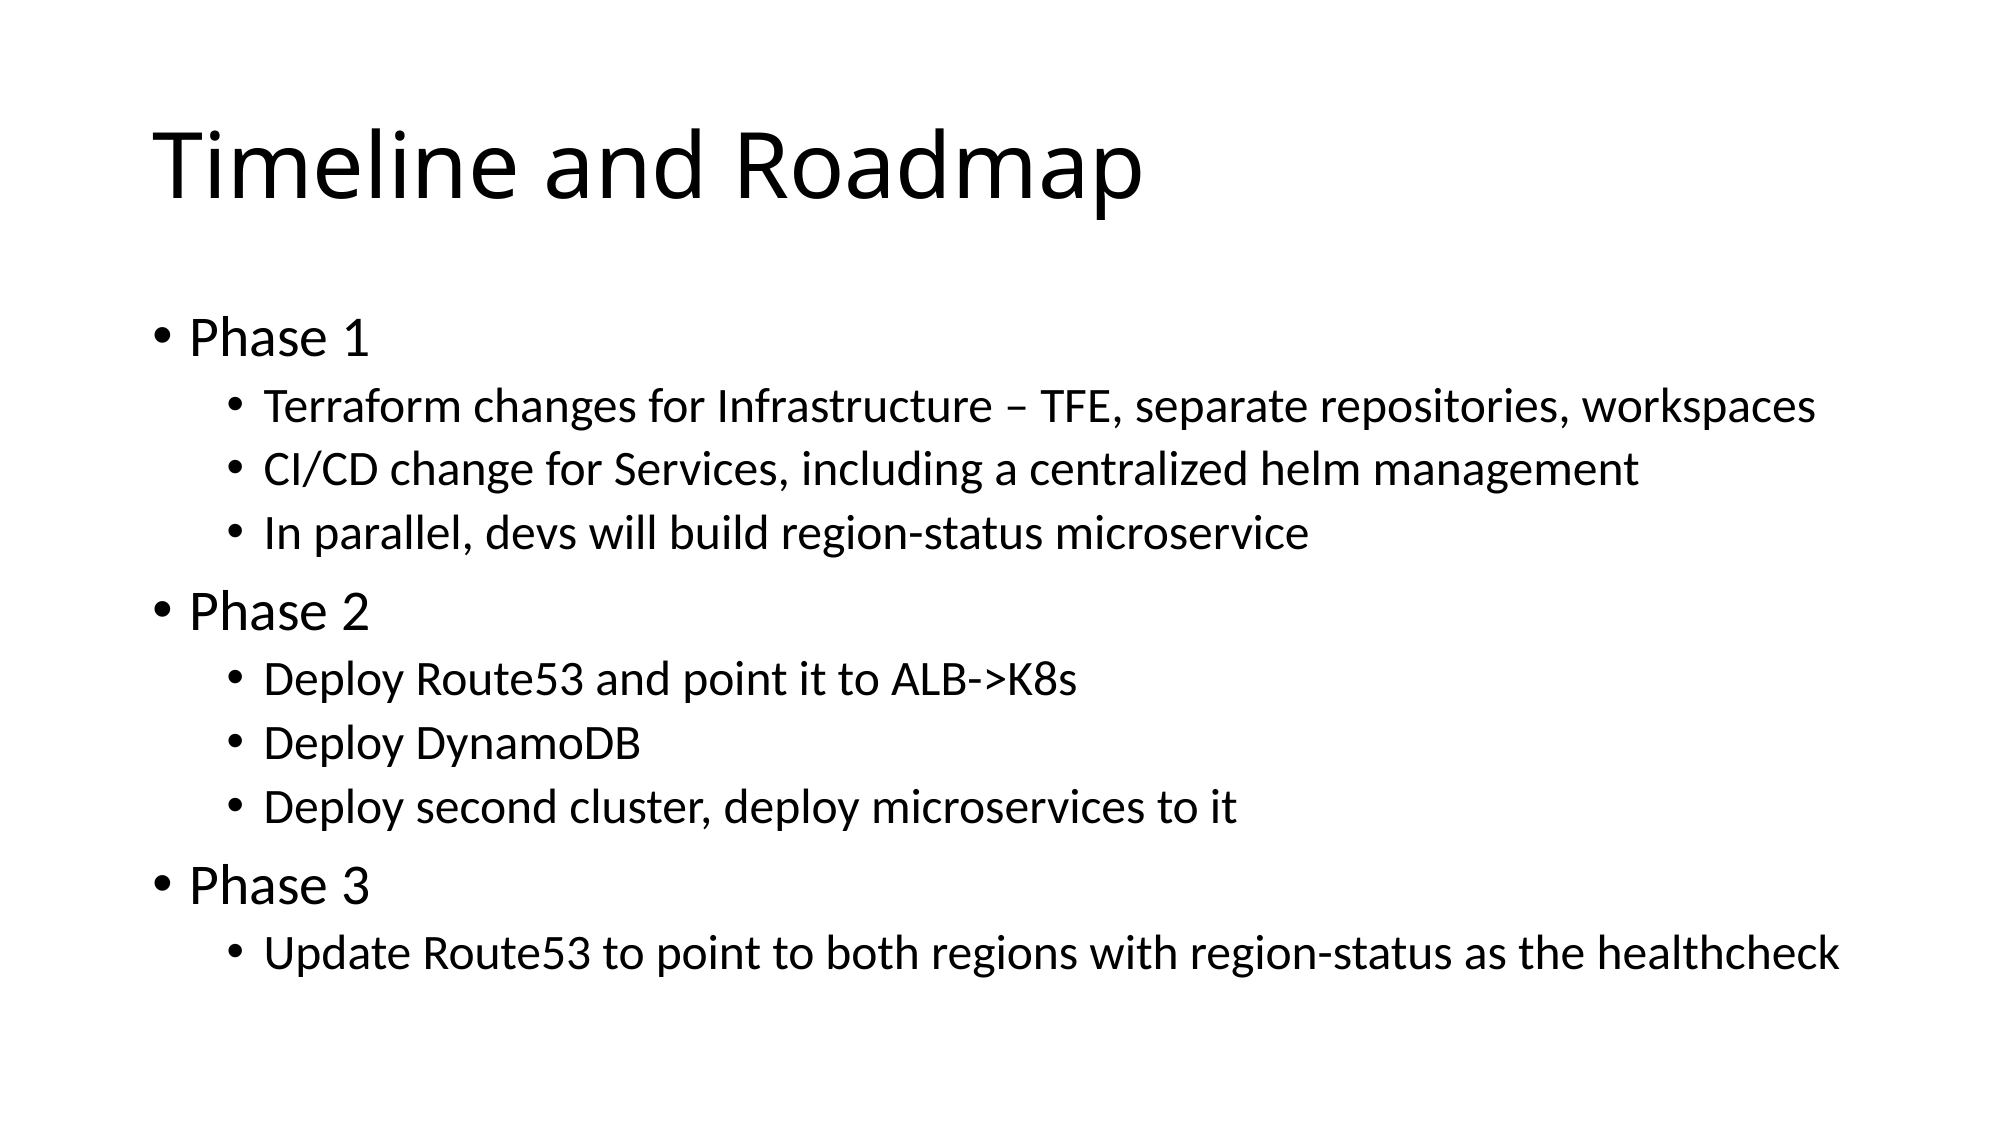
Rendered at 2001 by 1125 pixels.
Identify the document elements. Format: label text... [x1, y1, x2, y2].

list Phase 1 Terraform changes for Infrastructure – TFE, separate repositories, workspaces CI/CD change for Services, including a centralized helm management In parallel, devs will build region-status microservice Phase 2 Deploy Route53 and point it to ALB->K8s Deploy DynamoDB Deploy second cluster, deploy microservices to it Phase 3 Update Route53 to point to both regions with region-status as the healthcheck [137, 299, 1863, 1014]
title Timeline and Roadmap [137, 59, 1863, 278]
